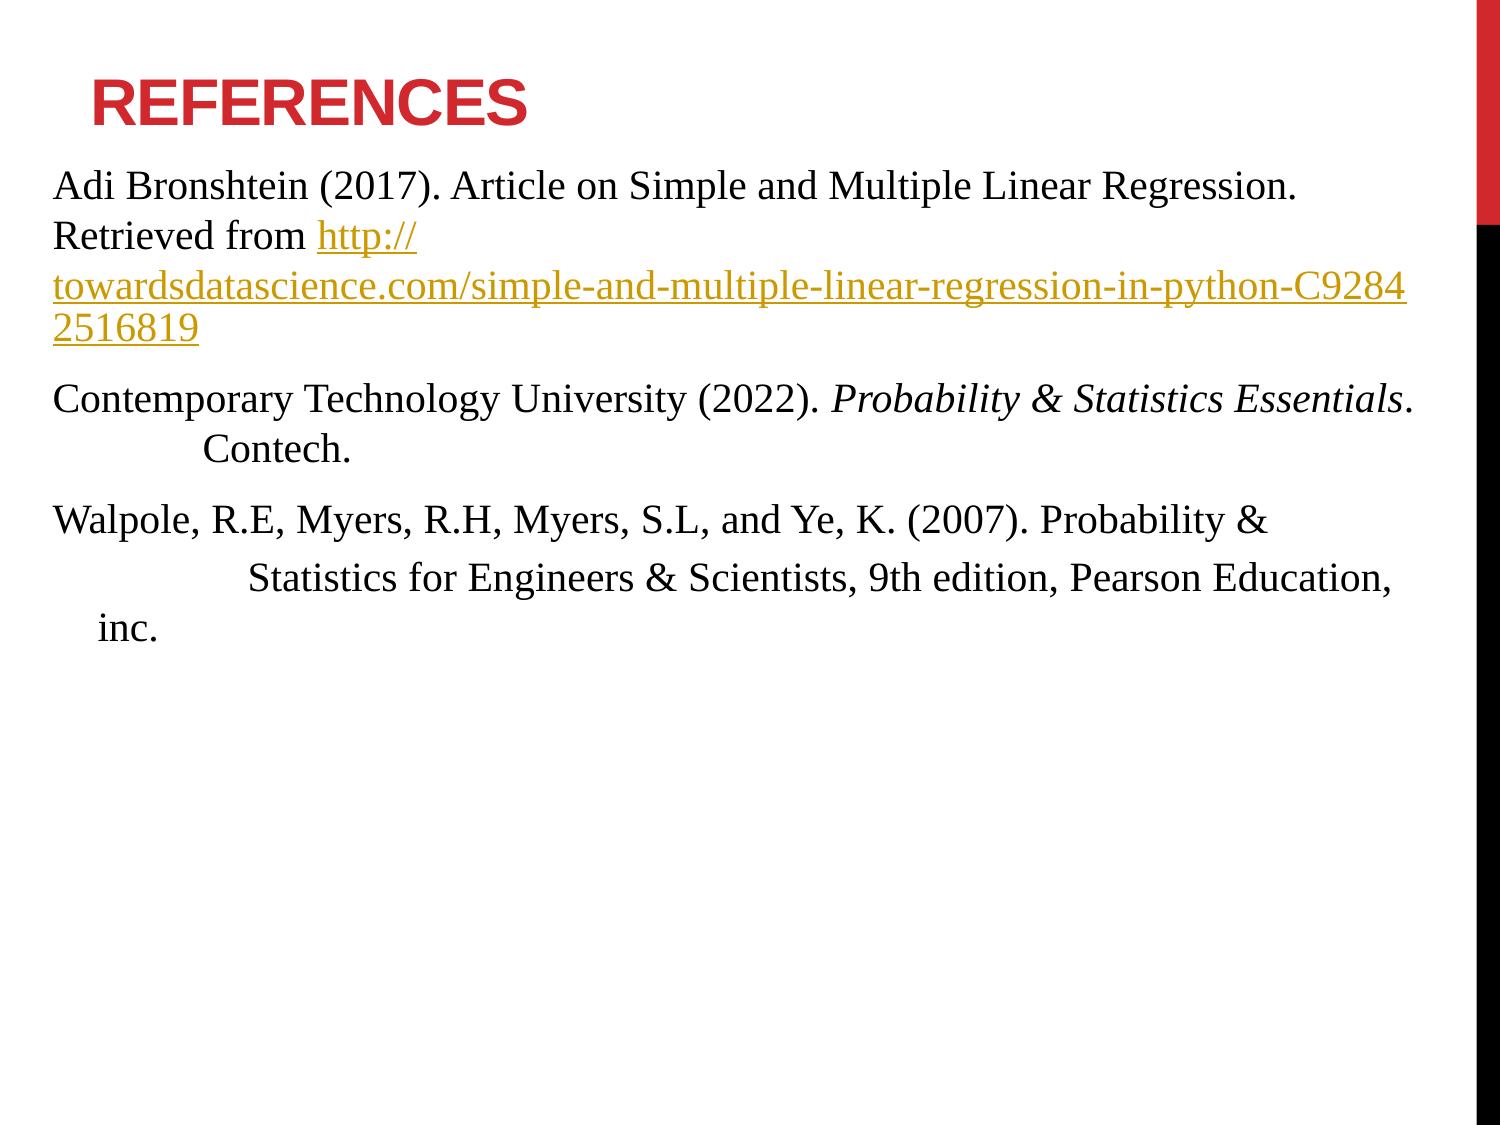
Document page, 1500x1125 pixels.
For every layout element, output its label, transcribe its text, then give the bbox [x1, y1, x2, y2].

title REFERENCES [75, 50, 1425, 149]
list Adi Bronshtein (2017). Article on Simple and Multiple Linear Regression. Retrieved from http://towardsdatascience.com/simple-and-multiple- linear-regression-in-python-C92842516819 Contemporary Technology University (2022). Probability & Statistics Essentials. Contech. Walpole, R.E, Myers, R.H, Myers, S.L, and Ye, K. (2007). Probability & Statistics for Engineers & Scientists, 9th edition, Pearson Education, inc. [37, 149, 1438, 1101]
